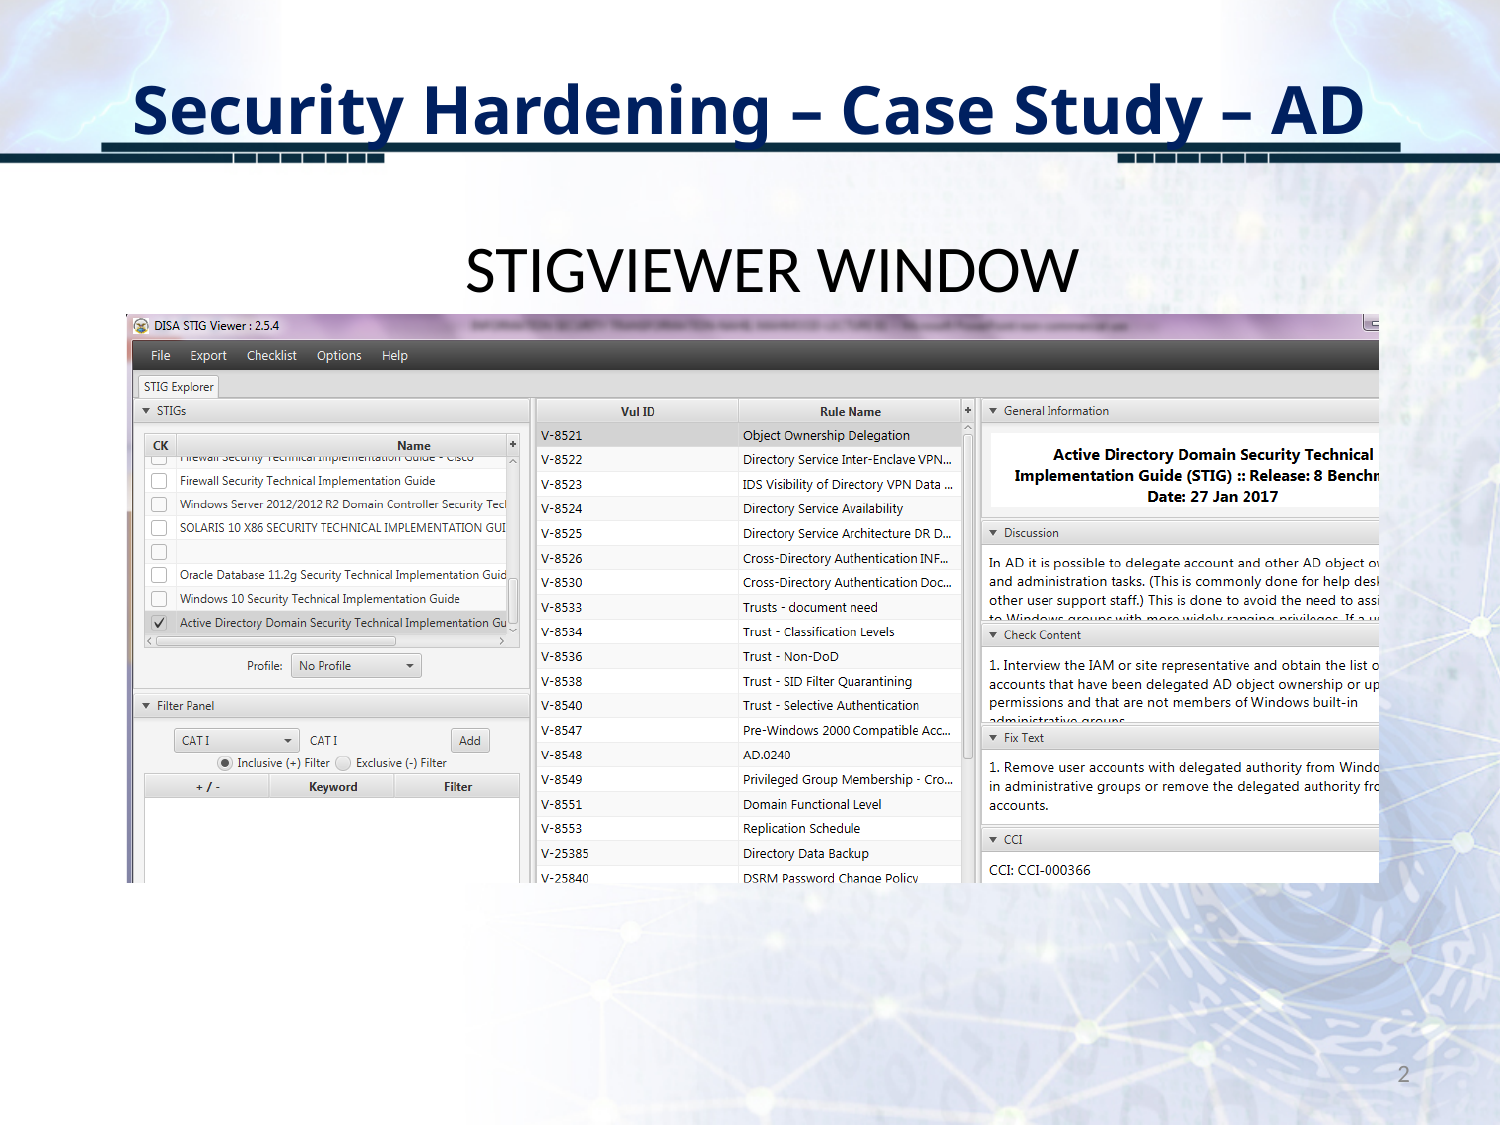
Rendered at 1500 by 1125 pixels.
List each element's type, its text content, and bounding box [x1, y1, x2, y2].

title Security Hardening – Case Study – AD [75, 34, 1425, 182]
text_box STIGVIEWER WINDOW [450, 218, 1095, 312]
slide_number 2 [1074, 1042, 1425, 1103]
picture [0, 0, 1500, 1125]
